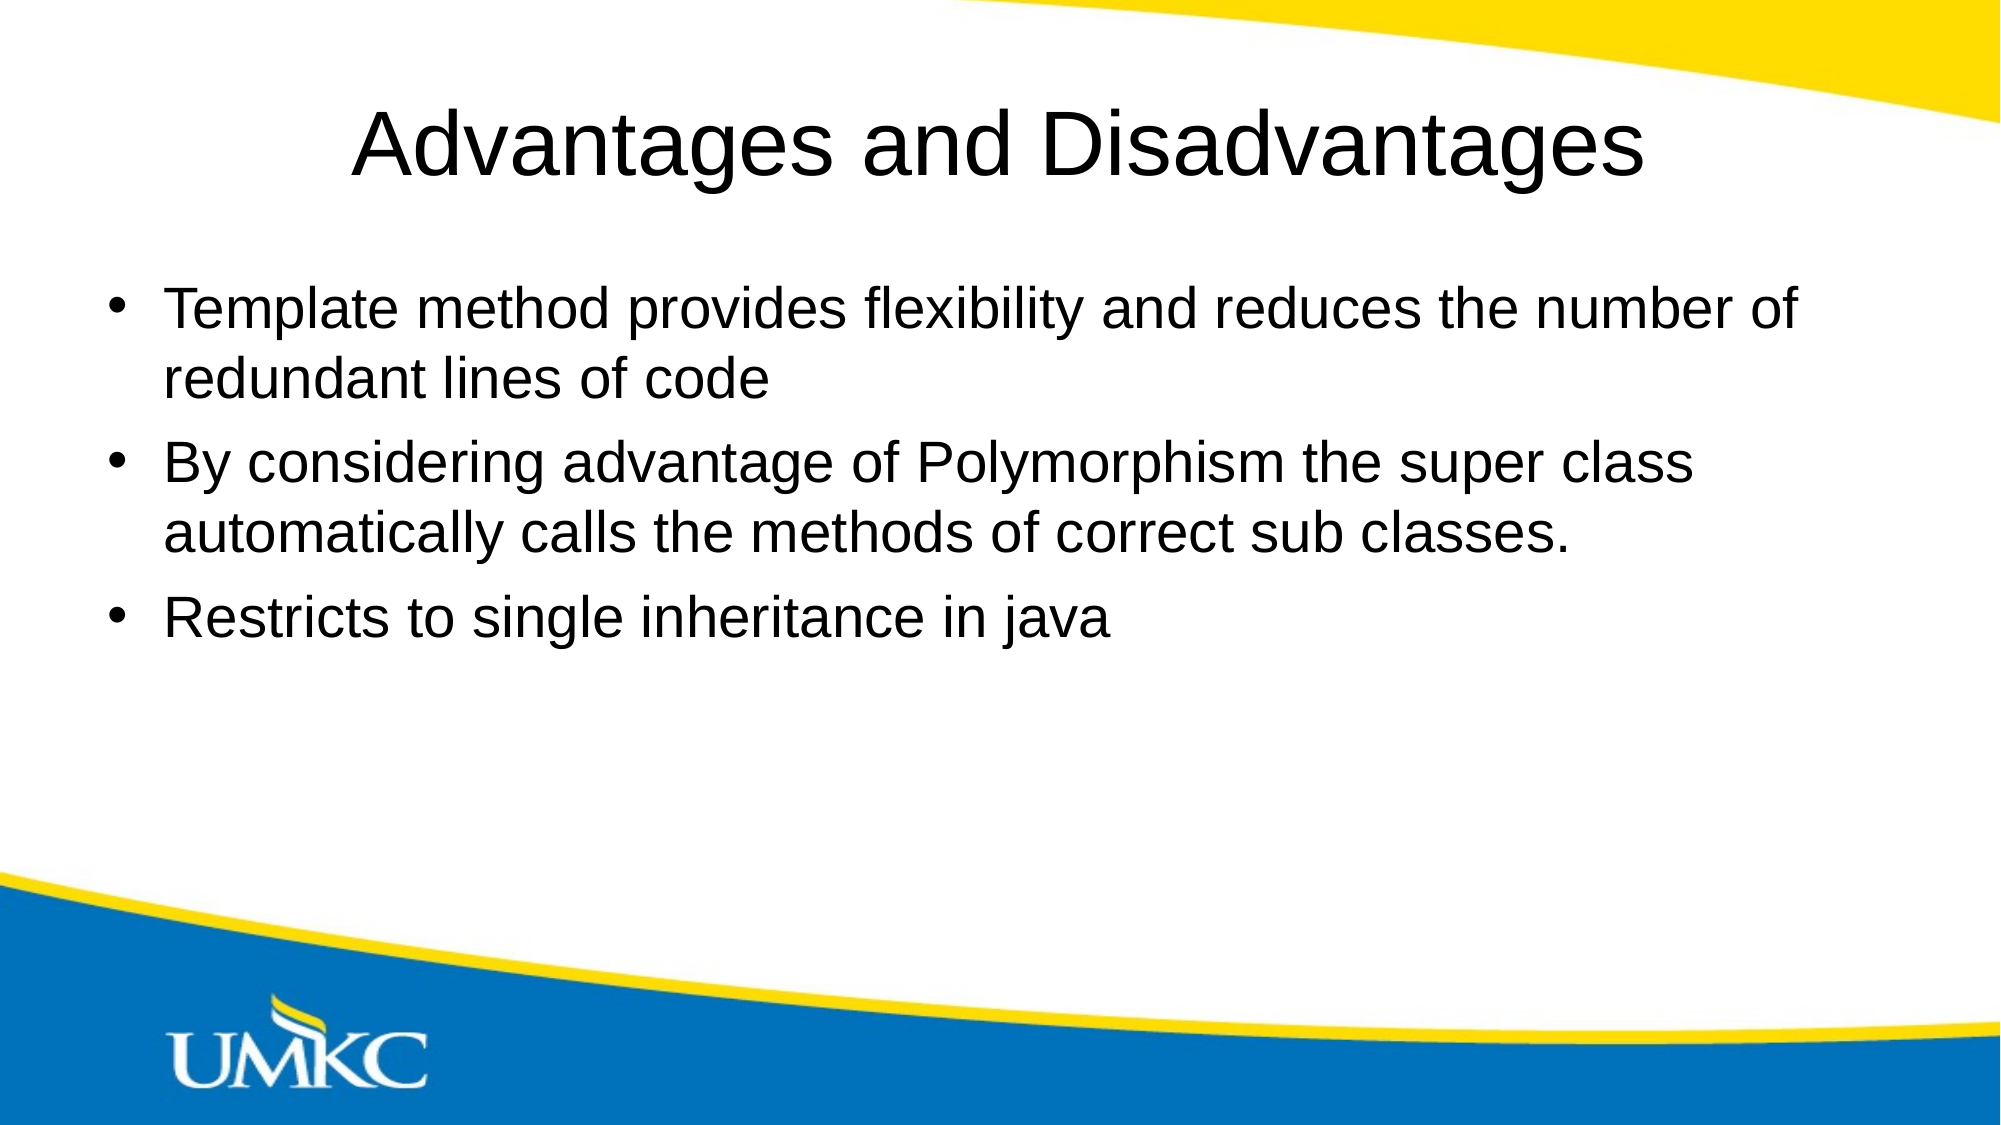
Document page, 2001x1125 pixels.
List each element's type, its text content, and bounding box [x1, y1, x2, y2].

list Template method provides flexibility and reduces the number of redundant lines of code By considering advantage of Polymorphism the super class automatically calls the methods of correct sub classes. Restricts to single inheritance in java [99, 261, 1901, 1006]
title Advantages and Disadvantages [99, 44, 1901, 234]
picture [0, 0, 2001, 1125]
